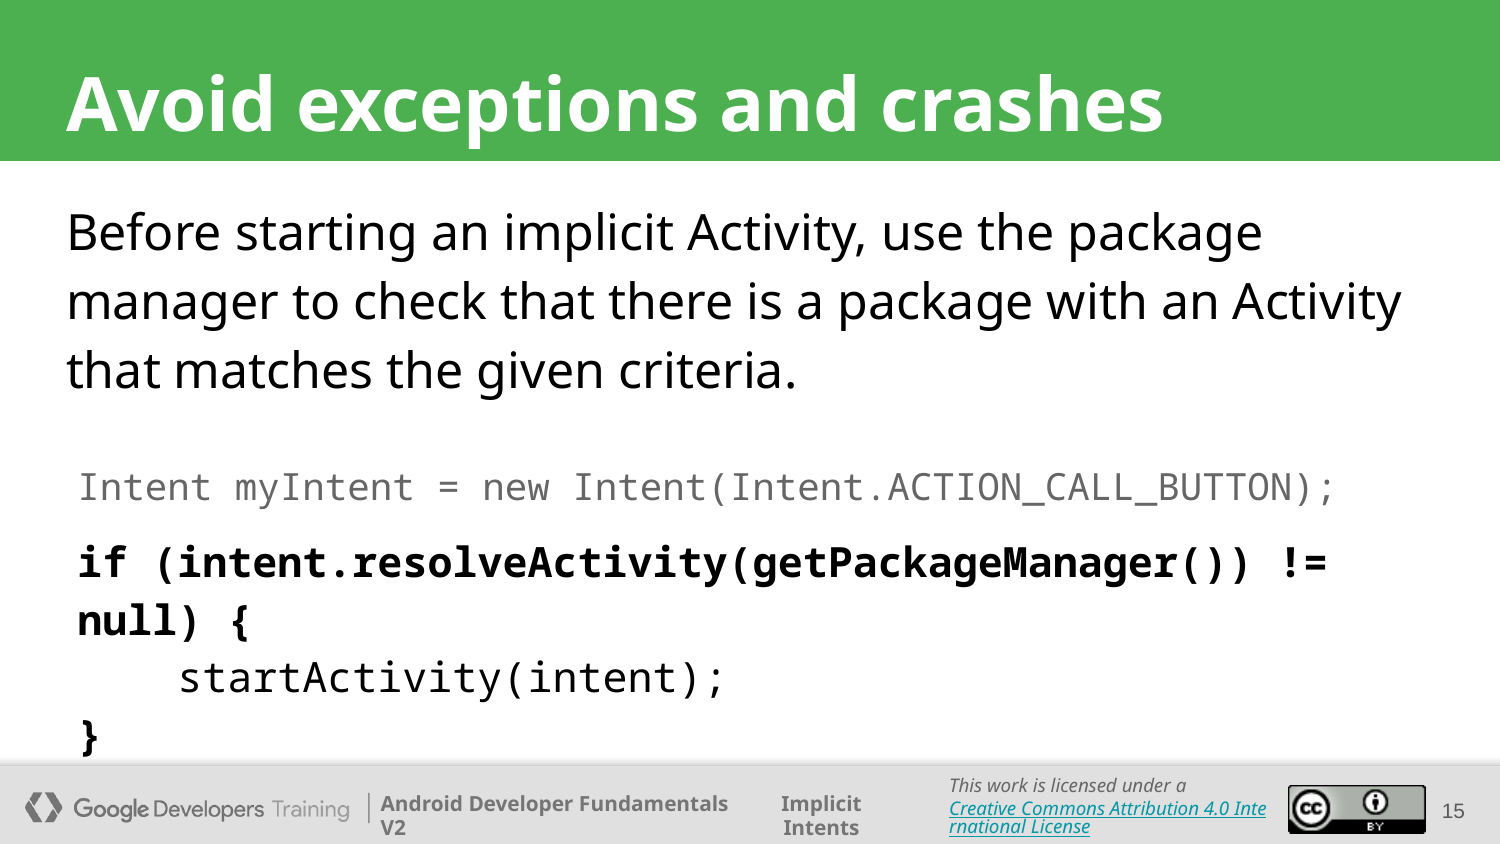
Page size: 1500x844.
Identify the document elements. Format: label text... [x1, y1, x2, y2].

slide_number ‹#› [1389, 777, 1480, 842]
title Avoid exceptions and crashes [51, 28, 1472, 122]
picture [0, 161, 1500, 844]
text_box Intent myIntent = new Intent(Intent.ACTION_CALL_BUTTON); if (intent.resolveActivity(getPackageManager()) != null) { startActivity(intent); } [62, 431, 1460, 724]
text_box Before starting an implicit Activity, use the package manager to check that there is a package with an Activity that matches the given criteria. [51, 176, 1449, 406]
